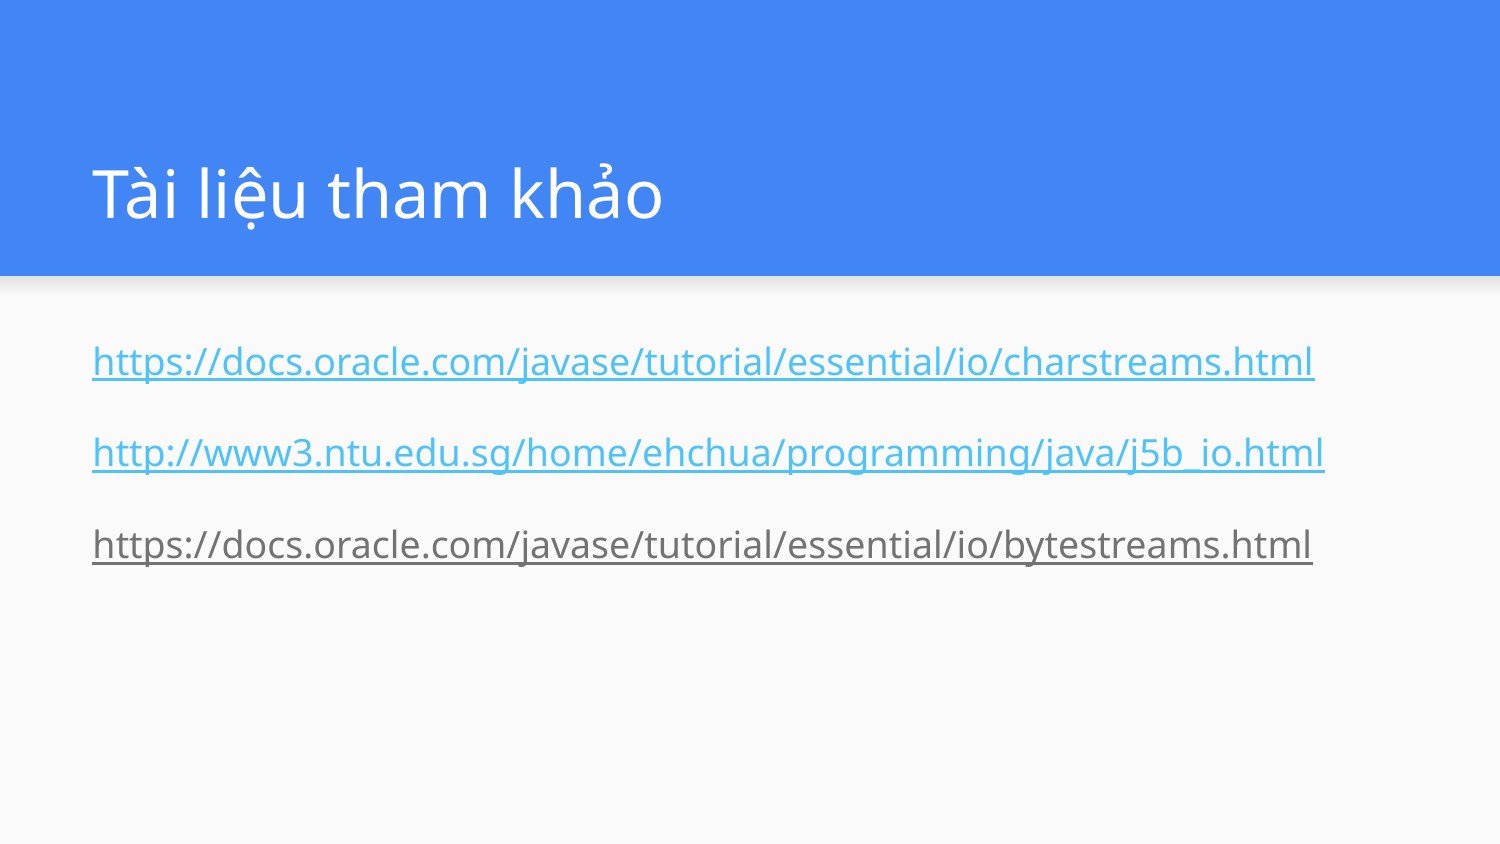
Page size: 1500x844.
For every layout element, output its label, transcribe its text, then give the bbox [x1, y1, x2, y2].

title Tài liệu tham khảo [77, 121, 1427, 248]
list https://docs.oracle.com/javase/tutorial/essential/io/charstreams.html http://www3.ntu.edu.sg/home/ehchua/programming/java/j5b_io.html https://docs.oracle.com/javase/tutorial/essential/io/bytestreams.html [77, 314, 1427, 760]
